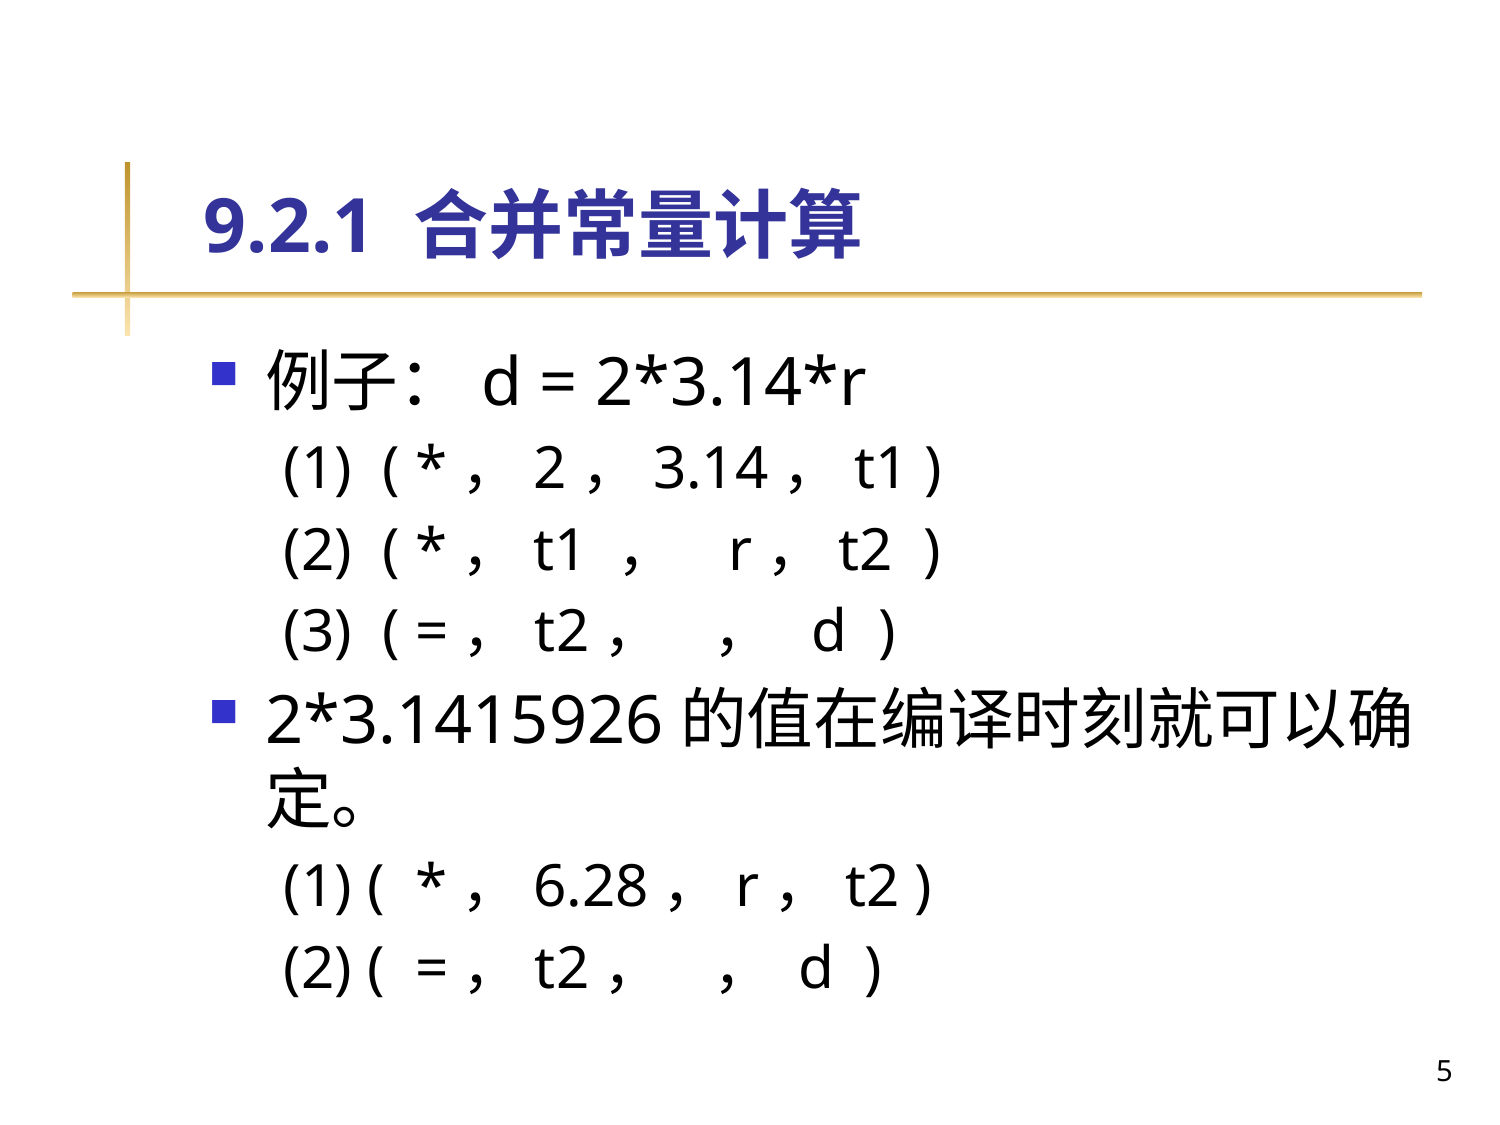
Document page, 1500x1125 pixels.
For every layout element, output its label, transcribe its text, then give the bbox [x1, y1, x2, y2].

slide_number 5 [1154, 1023, 1468, 1100]
title 9.2.1 合并常量计算 [188, 34, 1468, 276]
list 例子：d = 2*3.14*r (1) ( *，2，3.14，t1 ) (2) ( *，t1 ， r，t2 ) (3) ( =，t2， ， d ) 2*3.1415926的值在编译时刻就可以确定。 (1) ( *，6.28，r，t2 ) (2) ( =，t2， ， d ) [193, 330, 1470, 1007]
